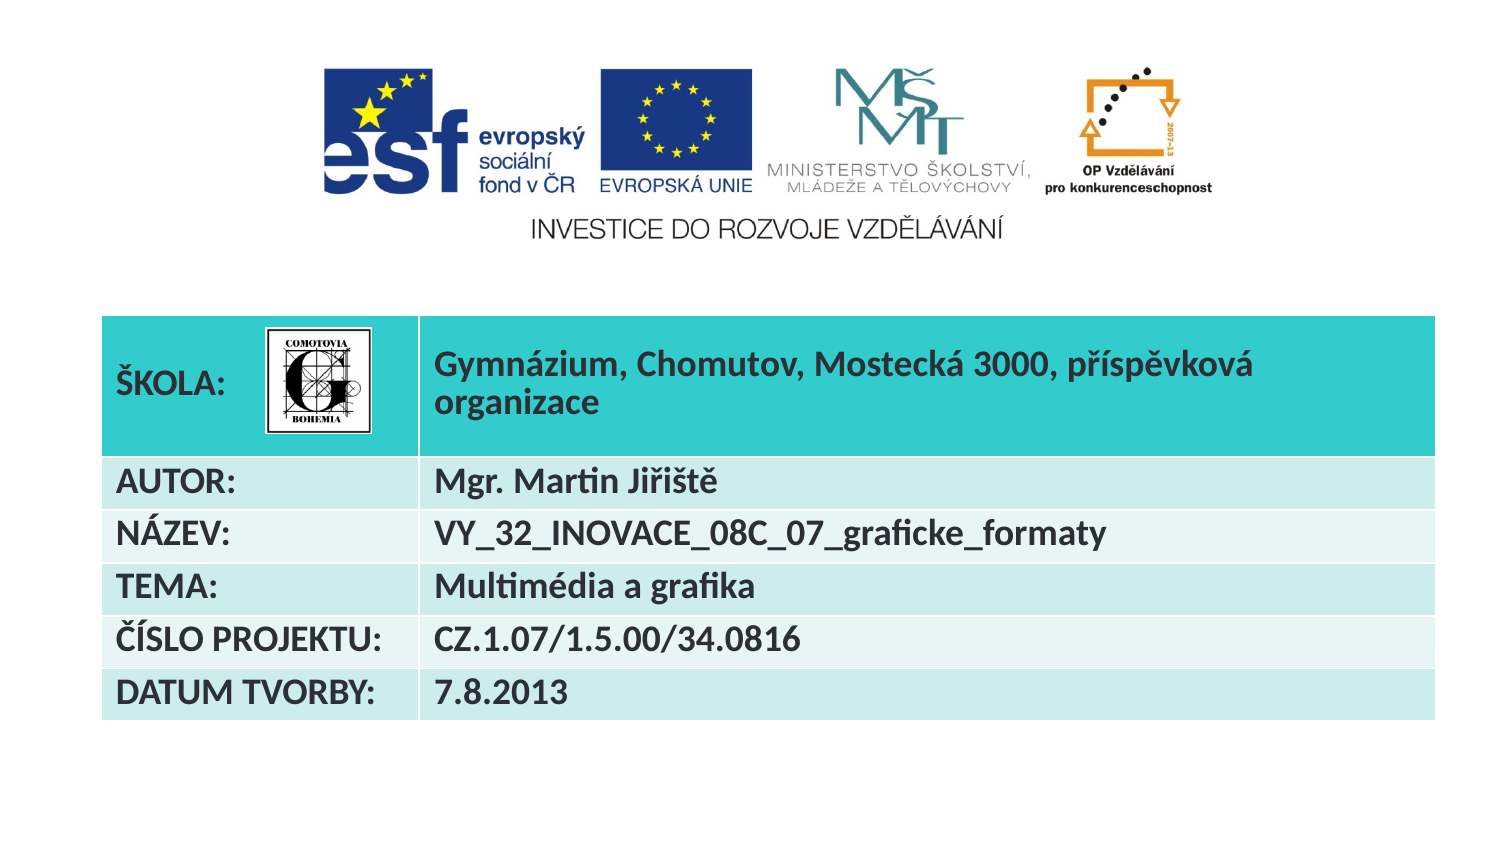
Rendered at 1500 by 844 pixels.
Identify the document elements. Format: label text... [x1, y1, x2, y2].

table_cell ČÍSLO PROJEKTU: [102, 617, 418, 668]
table_cell DATUM TVORBY: [102, 669, 418, 720]
table_header Gymnázium, Chomutov, Mostecká 3000, příspěvková organizace [420, 316, 1435, 456]
table_cell 7.8.2013 [420, 669, 1435, 720]
table_cell AUTOR: [102, 458, 418, 509]
table_cell TEMA: [102, 564, 418, 615]
table_cell Multimédia a grafika [420, 564, 1435, 615]
table_cell CZ.1.07/1.5.00/34.0816 [420, 617, 1435, 668]
table_cell NÁZEV: [102, 511, 418, 562]
picture [324, 67, 1212, 240]
table_header ŠKOLA: [102, 316, 418, 456]
table_cell VY_32_INOVACE_08C_07_graficke_formaty [420, 511, 1435, 562]
picture [265, 327, 373, 434]
table_cell Mgr. Martin Jiřiště [420, 458, 1435, 509]
